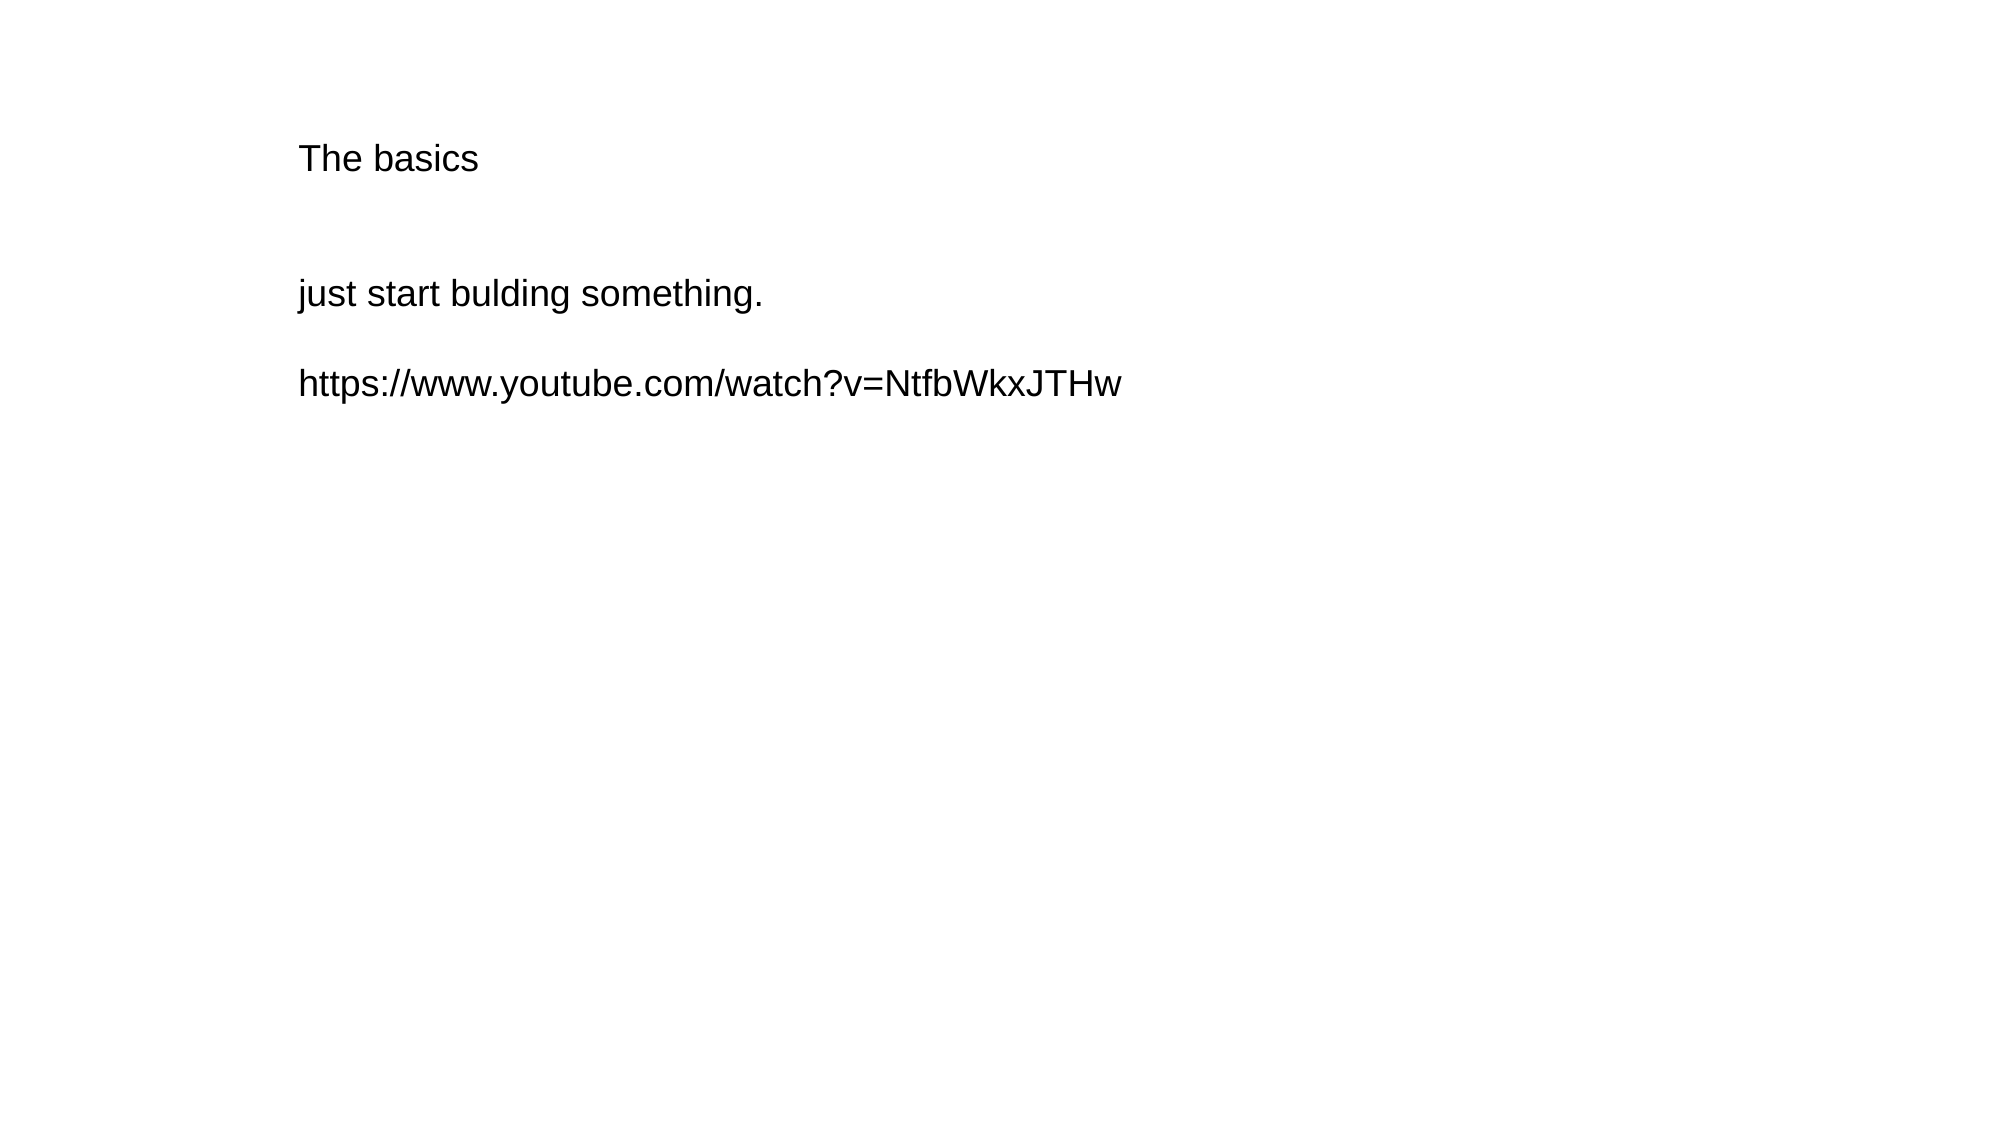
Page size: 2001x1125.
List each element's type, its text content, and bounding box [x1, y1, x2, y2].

text_box The basics just start bulding something. https://www.youtube.com/watch?v=NtfbWkxJTHw [283, 126, 1138, 547]
